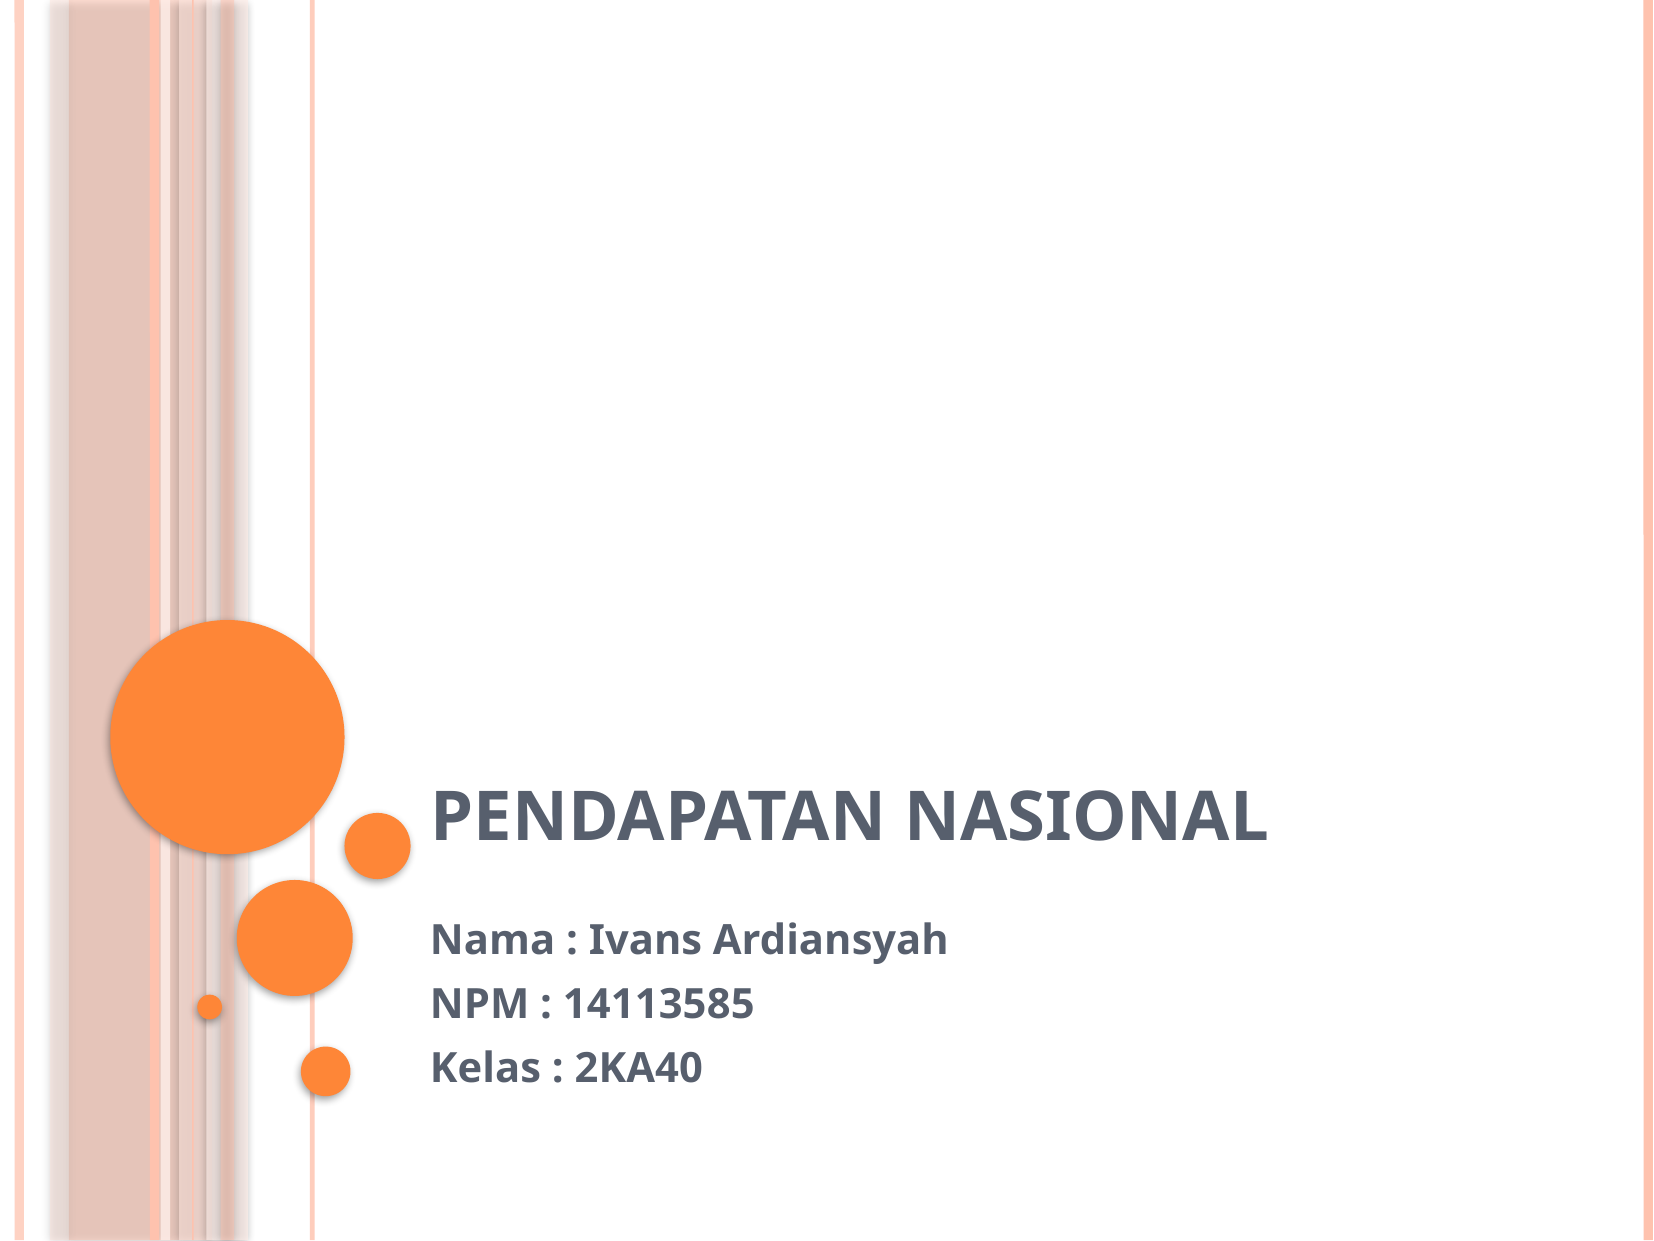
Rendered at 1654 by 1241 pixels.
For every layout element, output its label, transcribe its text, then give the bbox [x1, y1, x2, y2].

title Pendapatan Nasional [414, 520, 1531, 863]
subtitle Nama : Ivans Ardiansyah NPM : 14113585 Kelas : 2KA40 [413, 904, 1530, 1153]
